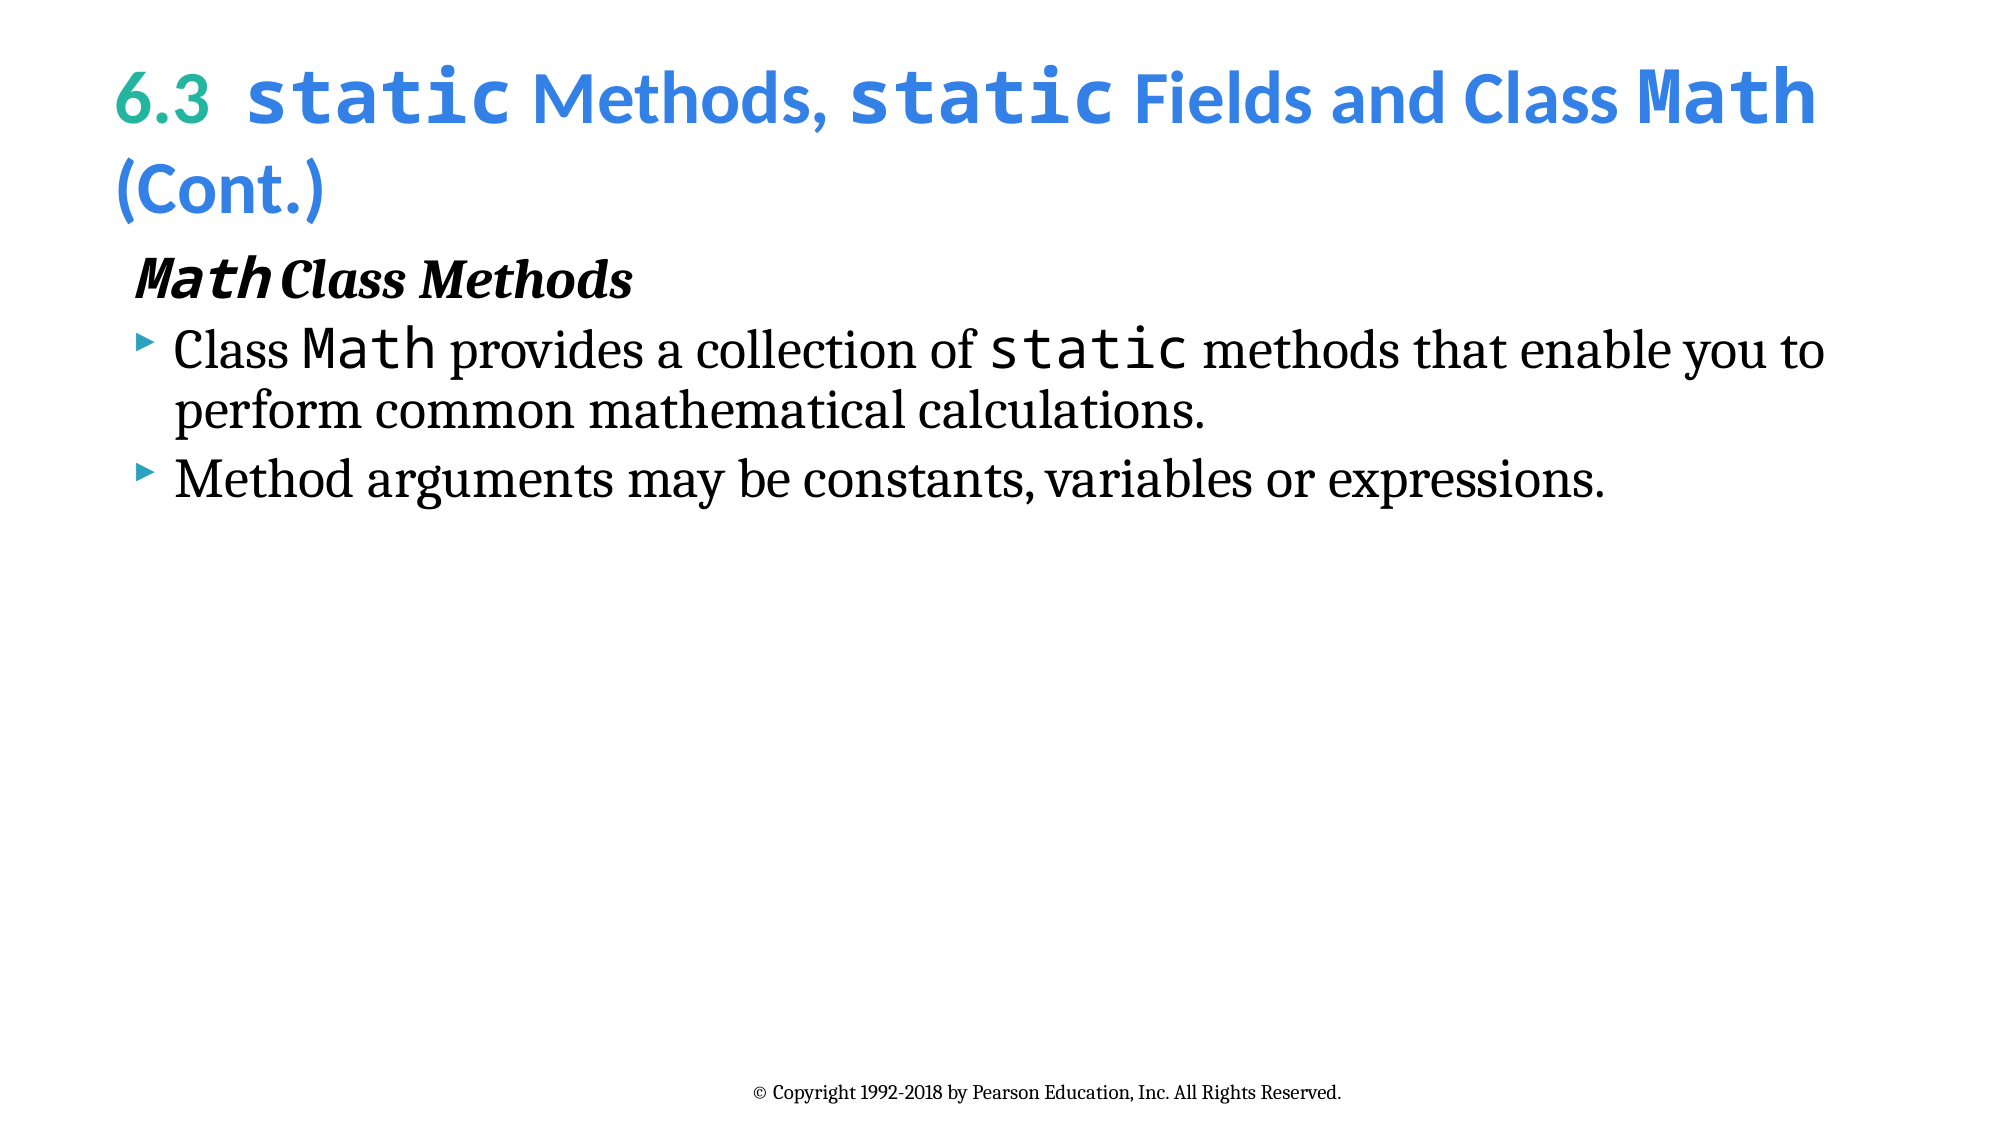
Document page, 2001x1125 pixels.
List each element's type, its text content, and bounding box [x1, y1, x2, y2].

footer © Copyright 1992-2018 by Pearson Education, Inc. All Rights Reserved. [736, 1051, 1892, 1112]
list Math Class Methods Class Math provides a collection of static methods that enable you to perform common mathematical calculations. Method arguments may be constants, variables or expressions. [99, 242, 1900, 986]
title 6.3 static Methods, static Fields and Class Math (Cont.) [99, 45, 1900, 233]
